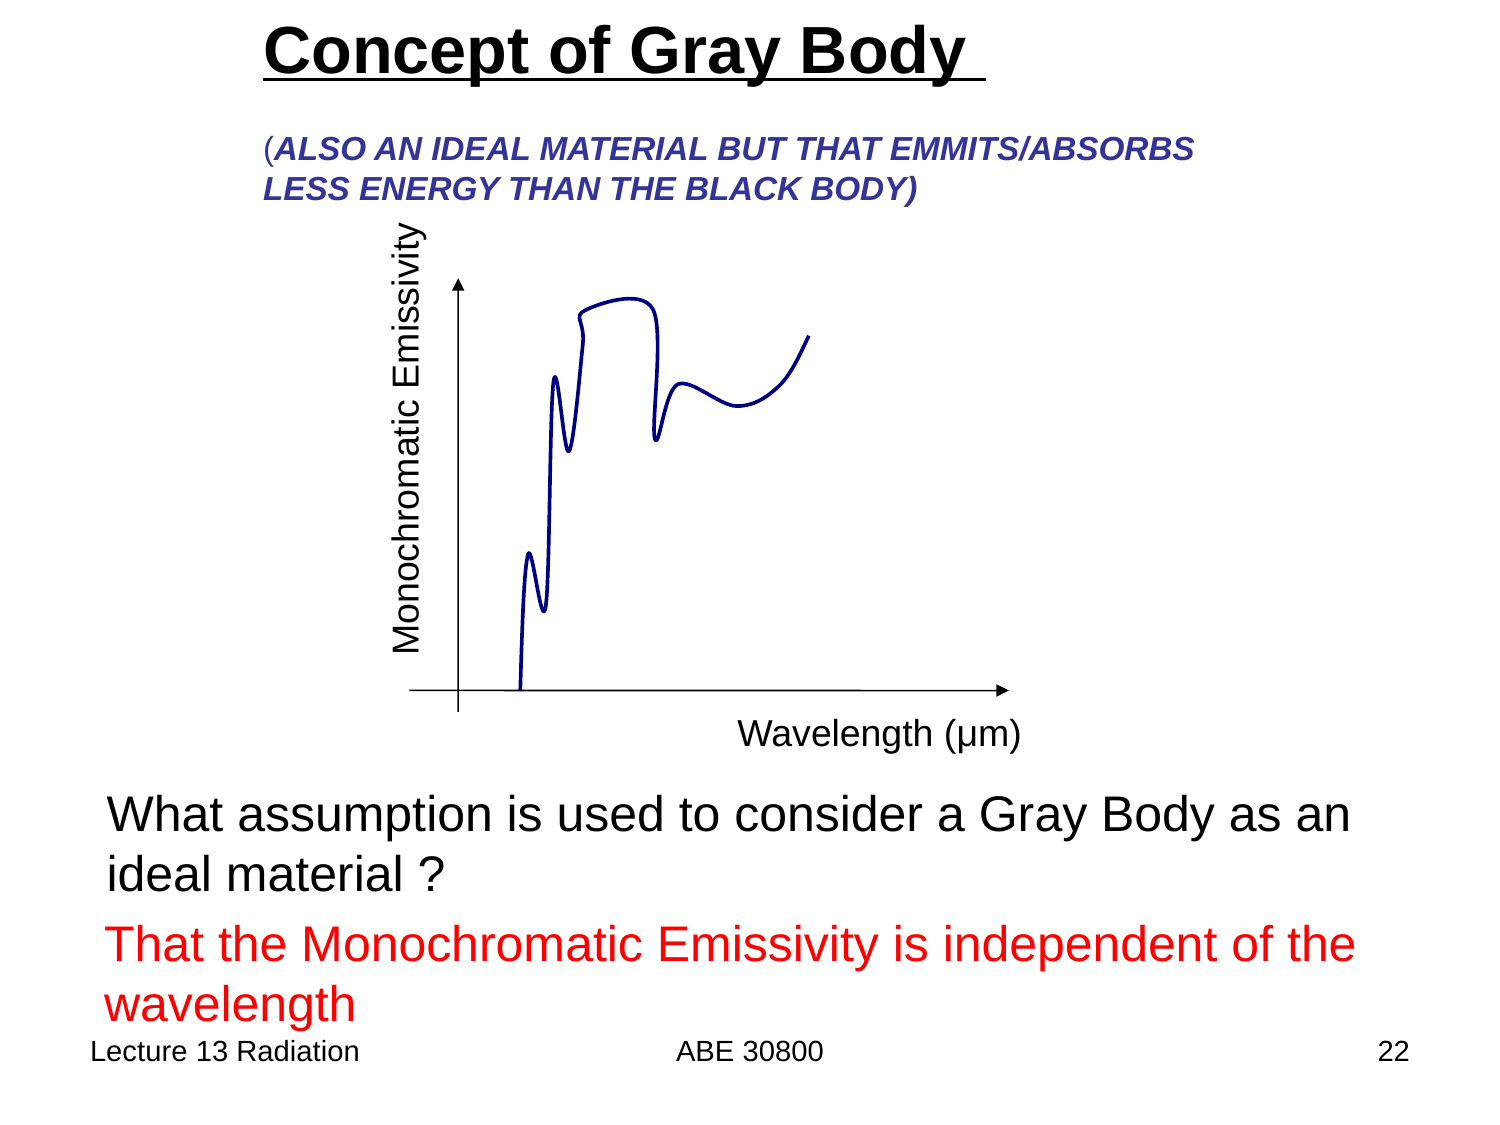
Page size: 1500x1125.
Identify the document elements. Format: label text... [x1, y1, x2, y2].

text_box [520, 298, 809, 691]
footer ABE 30800 [512, 1024, 988, 1103]
text_box Wavelength (μm) [722, 701, 1037, 761]
text_box [521, 684, 1009, 697]
text_box [451, 278, 465, 690]
slide_number 22 [1074, 1039, 1425, 1103]
text_box What assumption is used to consider a Gray Body as an ideal material ? [91, 774, 1474, 909]
slide_number Lecture 13 Radiation [75, 1024, 425, 1103]
text_box Monochromatic Emissivity [373, 193, 434, 671]
text_box Concept of Gray Body (ALSO AN IDEAL MATERIAL BUT THAT EMMITS/ABSORBS LESS ENERGY THAN THE BLACK BODY) [248, 0, 1211, 215]
text_box That the Monochromatic Emissivity is independent of the wavelength [89, 903, 1500, 1039]
